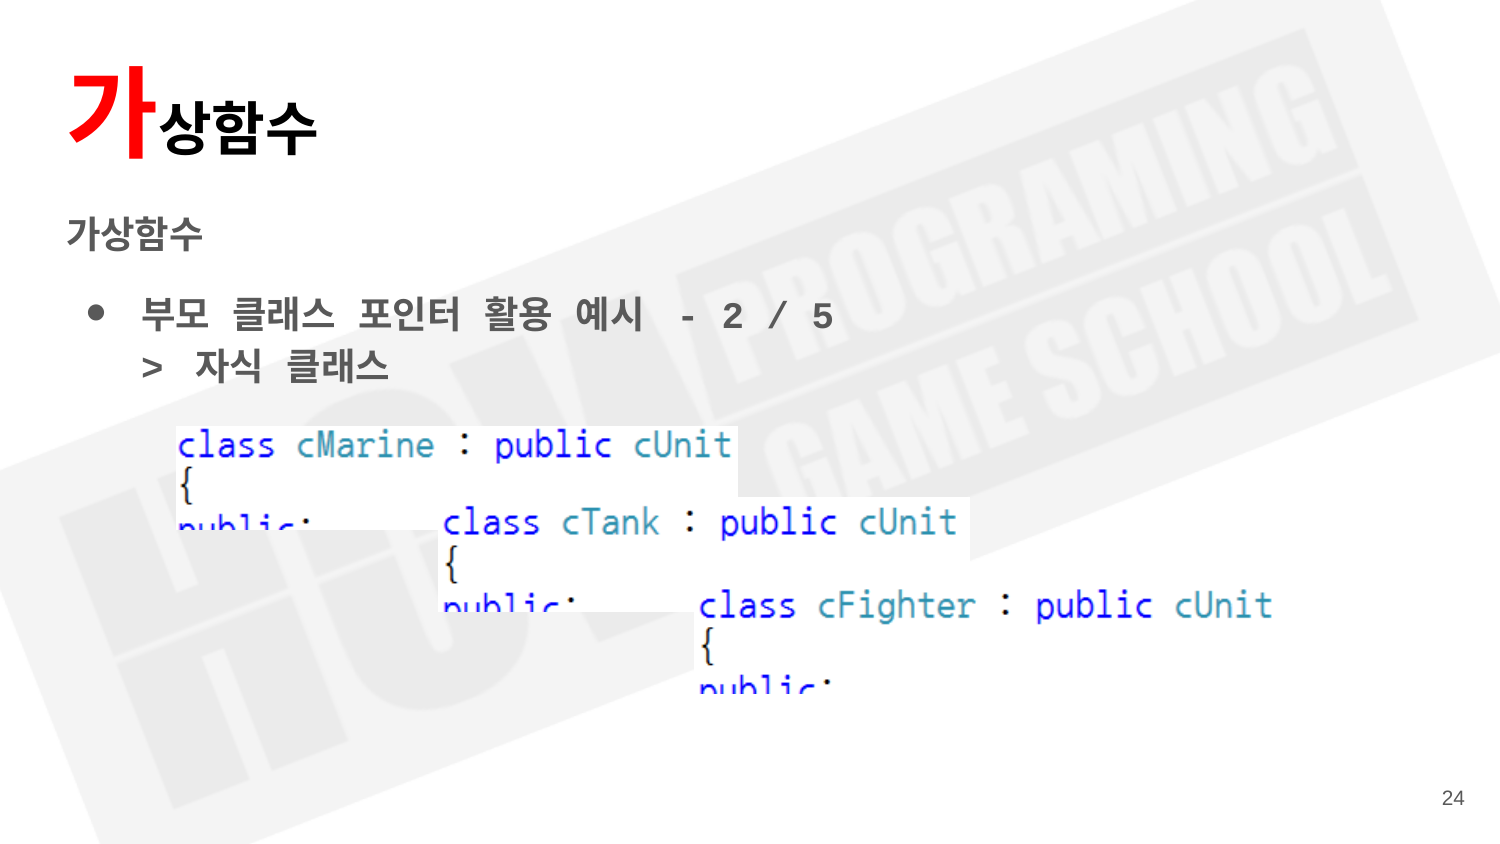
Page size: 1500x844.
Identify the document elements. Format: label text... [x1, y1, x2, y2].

picture [176, 425, 1281, 694]
slide_number ‹#› [1389, 764, 1480, 830]
title 가상함수 [51, 35, 1449, 130]
list 부모 클래스 포인터 활용 예시 - 2 / 5 > 자식 클래스 [51, 269, 1449, 750]
list 가상함수 [51, 189, 1449, 269]
